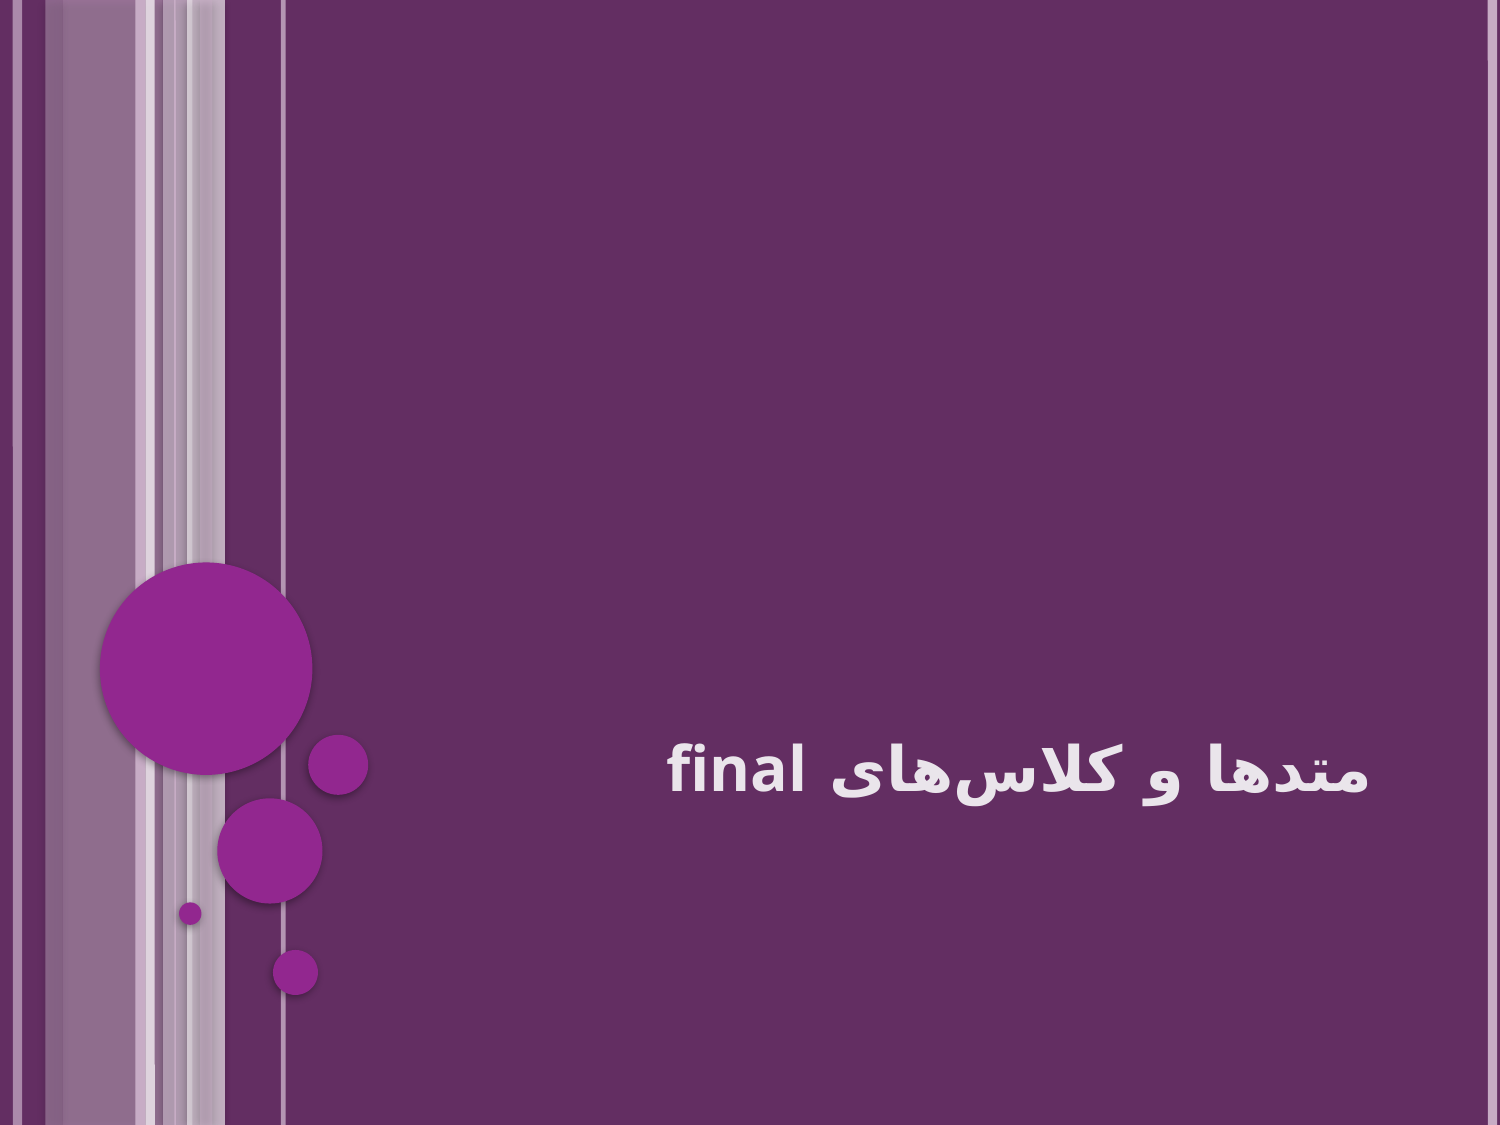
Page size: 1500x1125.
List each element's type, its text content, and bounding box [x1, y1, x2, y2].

title متدها و کلاس‌های final [375, 474, 1388, 812]
